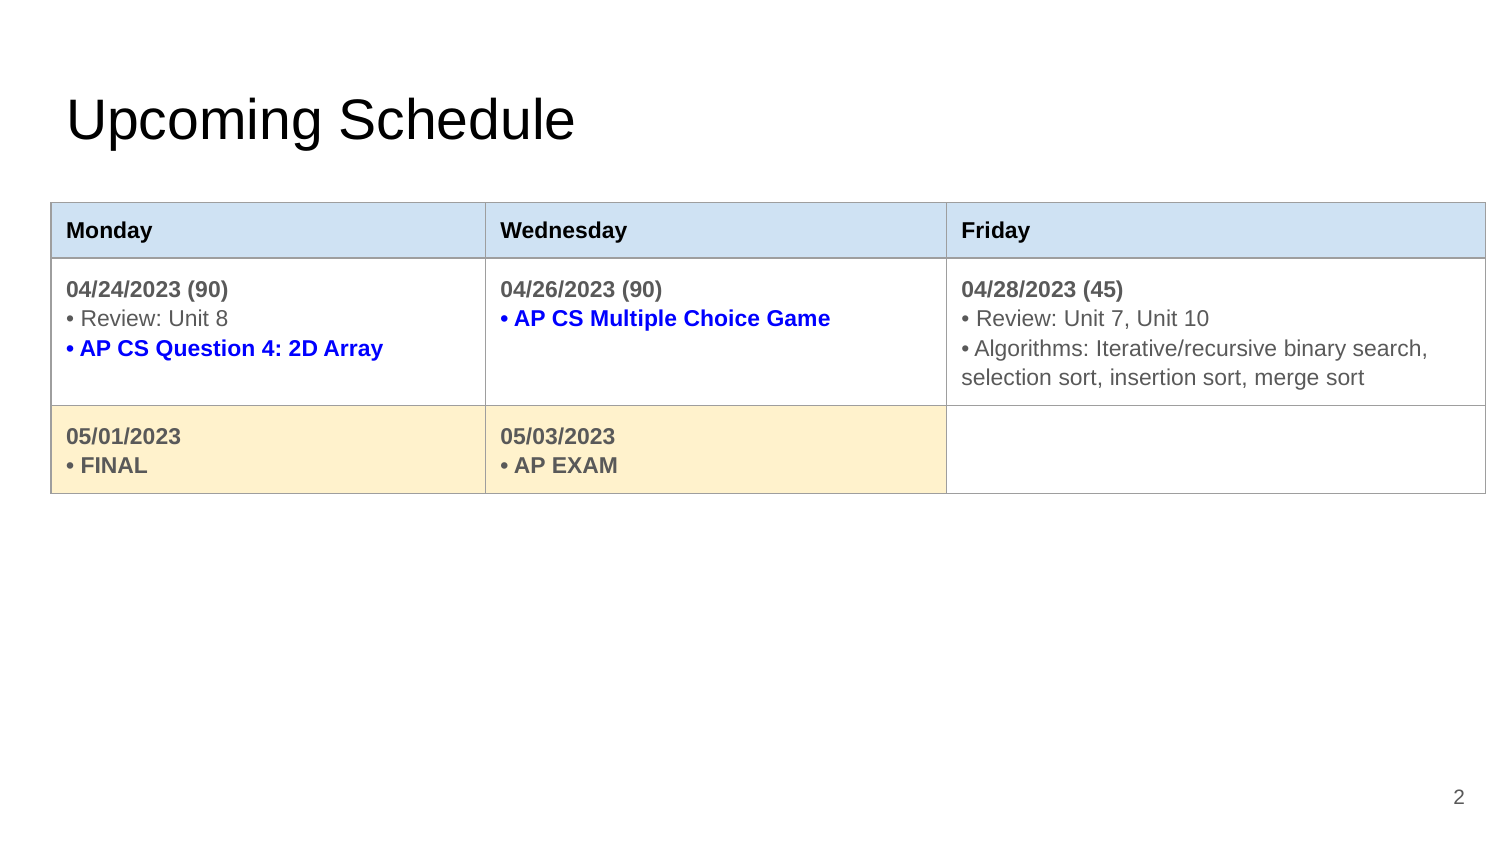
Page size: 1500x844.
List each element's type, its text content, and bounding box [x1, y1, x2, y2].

table_header Wednesday [486, 203, 946, 257]
table_cell [947, 406, 1485, 493]
table_cell 05/03/2023 • AP EXAM [486, 406, 946, 493]
table_header Friday [947, 203, 1485, 257]
slide_number ‹#› [1389, 764, 1480, 830]
table_cell 04/24/2023 (90) • Review: Unit 8 • AP CS Question 4: 2D Array [52, 259, 485, 405]
table_cell 04/28/2023 (45) • Review: Unit 7, Unit 10 • Algorithms: Iterative/recursive binary search, selection sort, insertion sort, merge sort [947, 259, 1485, 405]
table_cell 04/26/2023 (90) • AP CS Multiple Choice Game [486, 259, 946, 405]
table_cell 05/01/2023 • FINAL [52, 406, 485, 493]
table_header Monday [52, 203, 485, 257]
title Upcoming Schedule [51, 72, 1449, 167]
